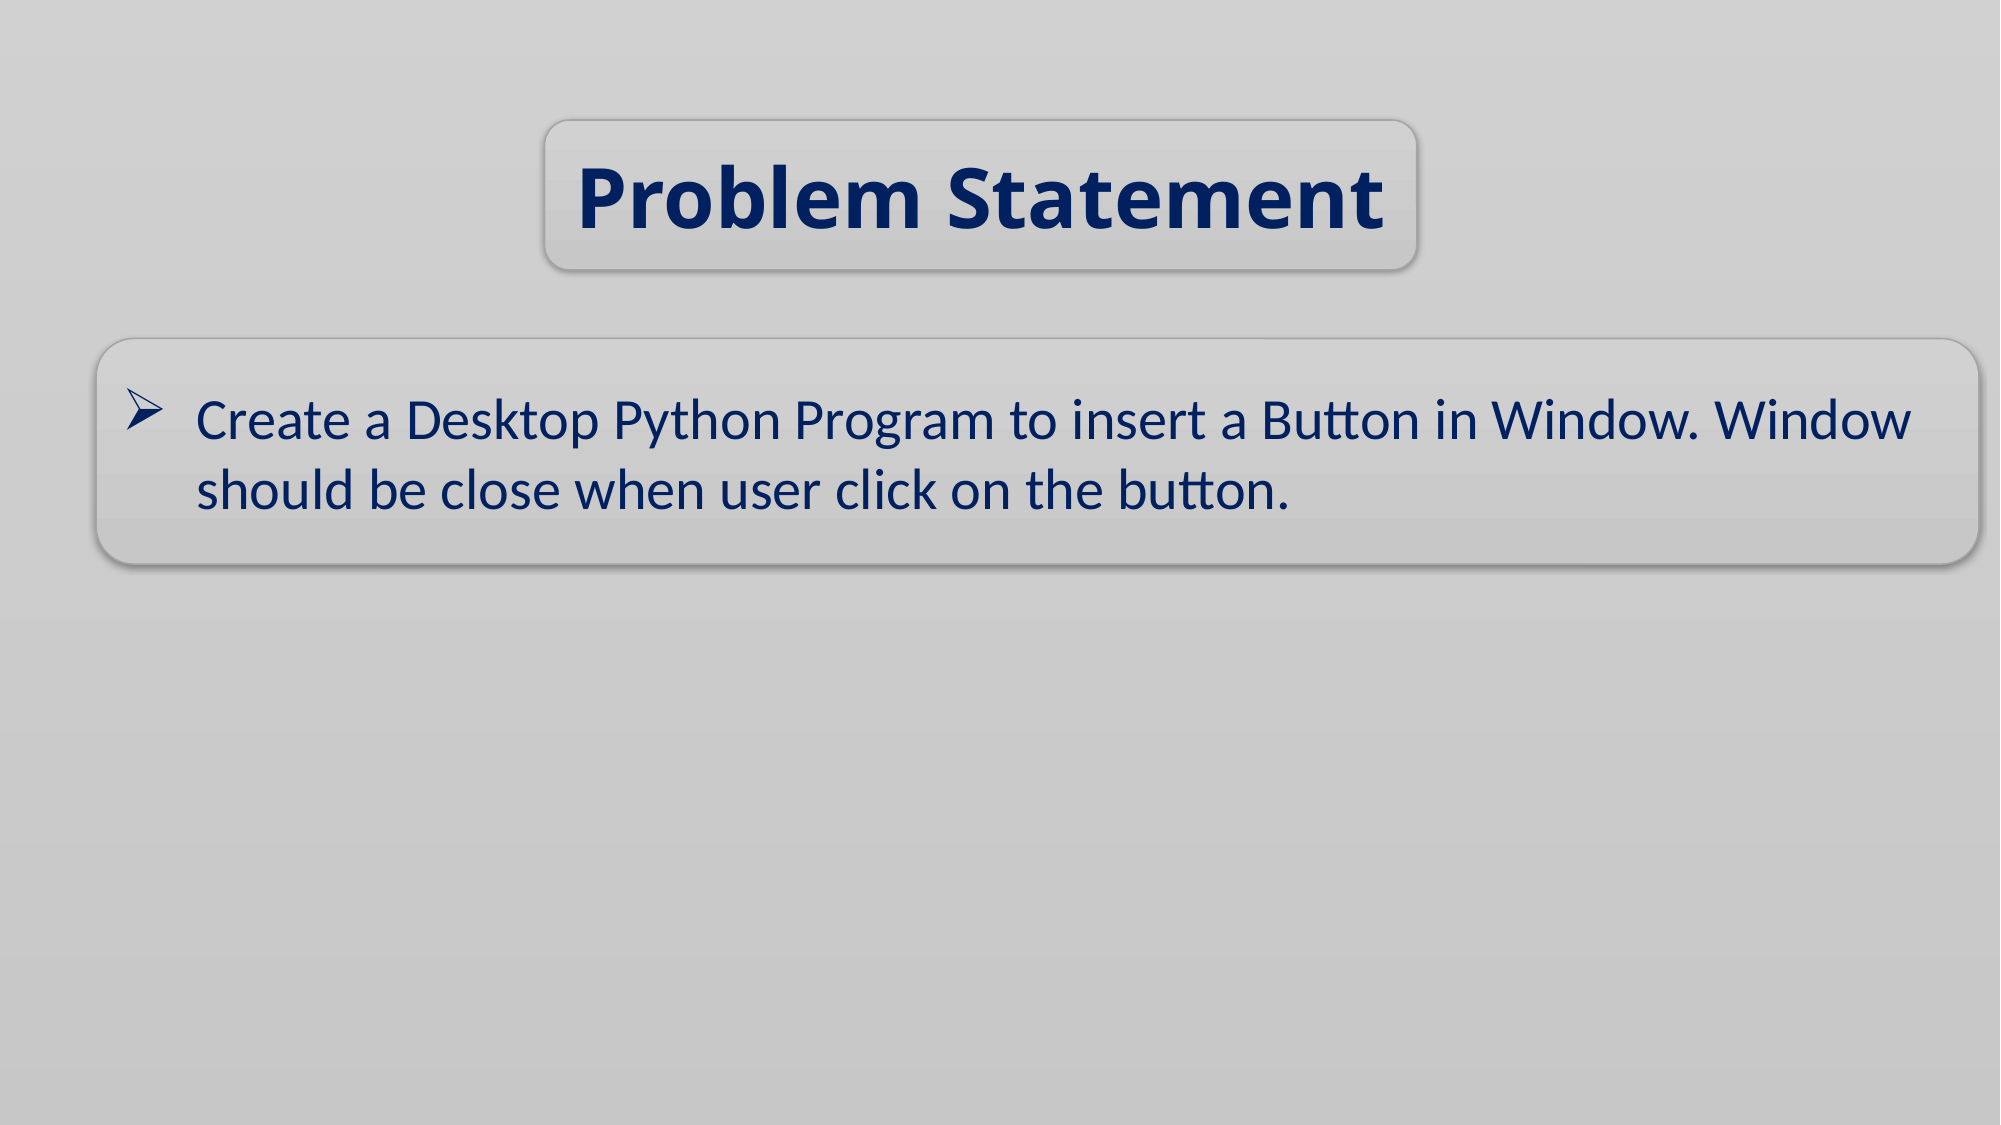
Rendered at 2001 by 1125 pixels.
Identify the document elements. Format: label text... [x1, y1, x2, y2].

text_box Create a Desktop Python Program to insert a Button in Window. Window should be close when user click on the button. [95, 337, 1980, 565]
text_box Problem Statement [543, 119, 1418, 271]
